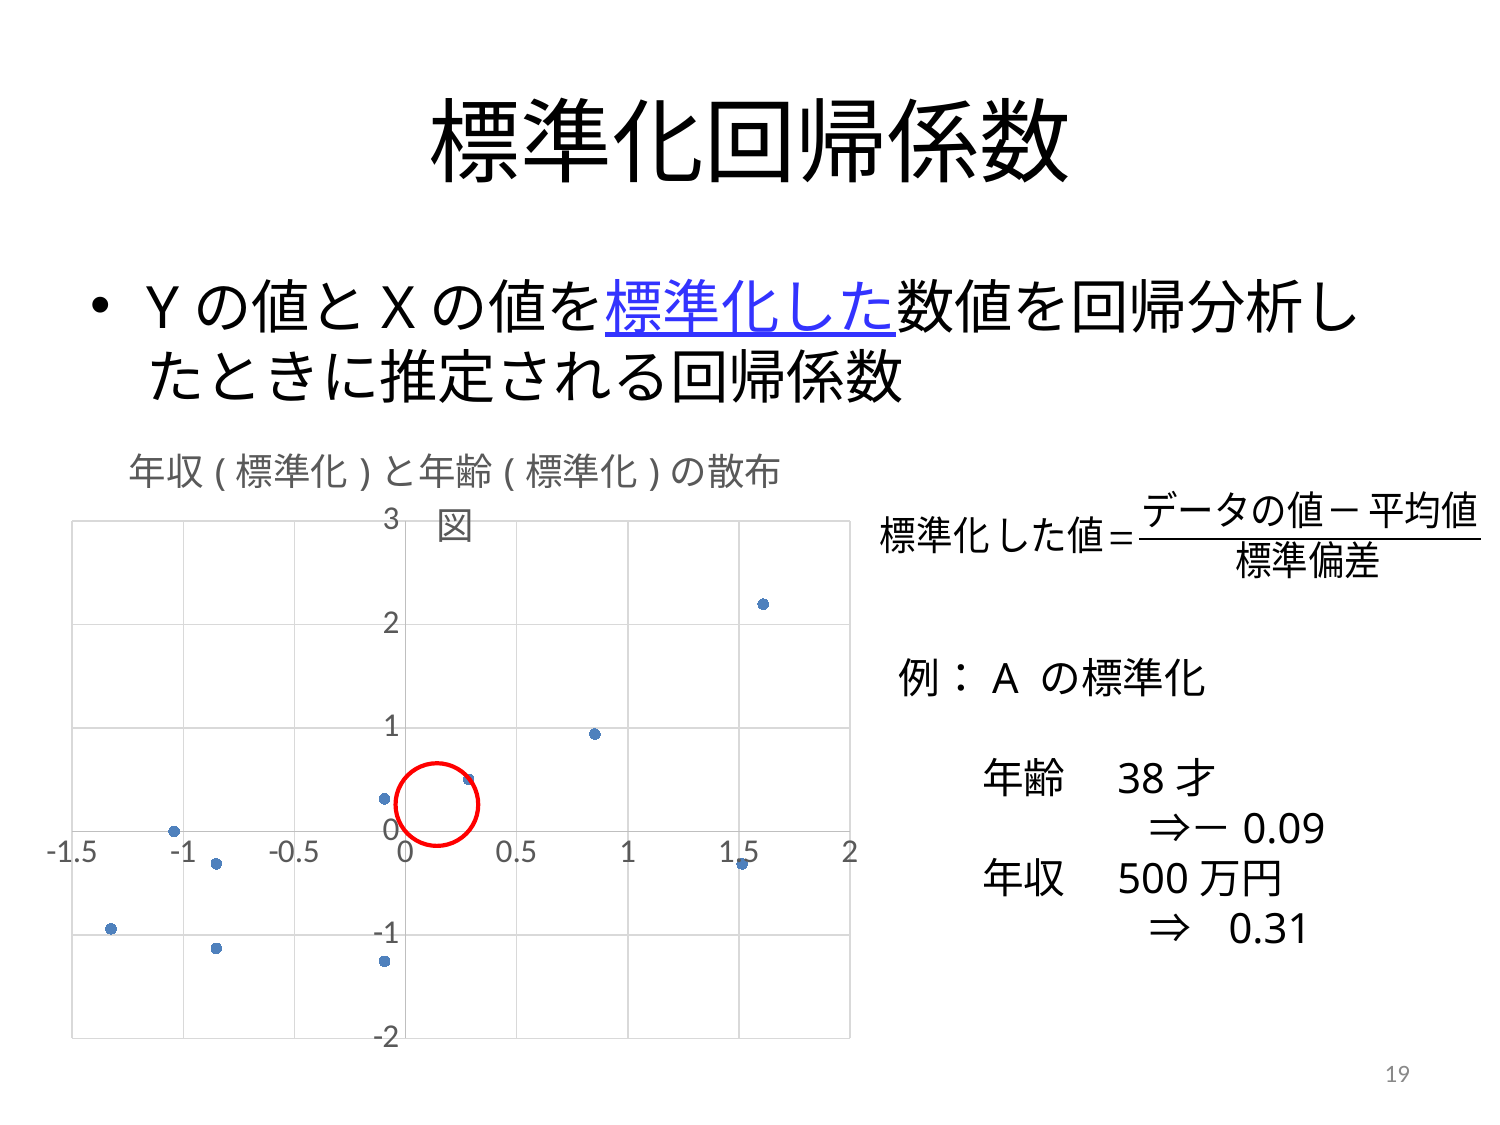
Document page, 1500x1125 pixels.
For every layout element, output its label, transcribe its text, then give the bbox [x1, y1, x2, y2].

list Yの値とXの値を標準化した数値を回帰分析したときに推定される回帰係数 [75, 262, 1425, 433]
slide_number 19 [1074, 1042, 1425, 1103]
text_box 例：A の標準化 年齢 38才 ⇒－0.09 年収 500万円 ⇒ 0.31 [886, 644, 1421, 959]
title 標準化回帰係数 [75, 45, 1425, 233]
chart [29, 408, 882, 1080]
